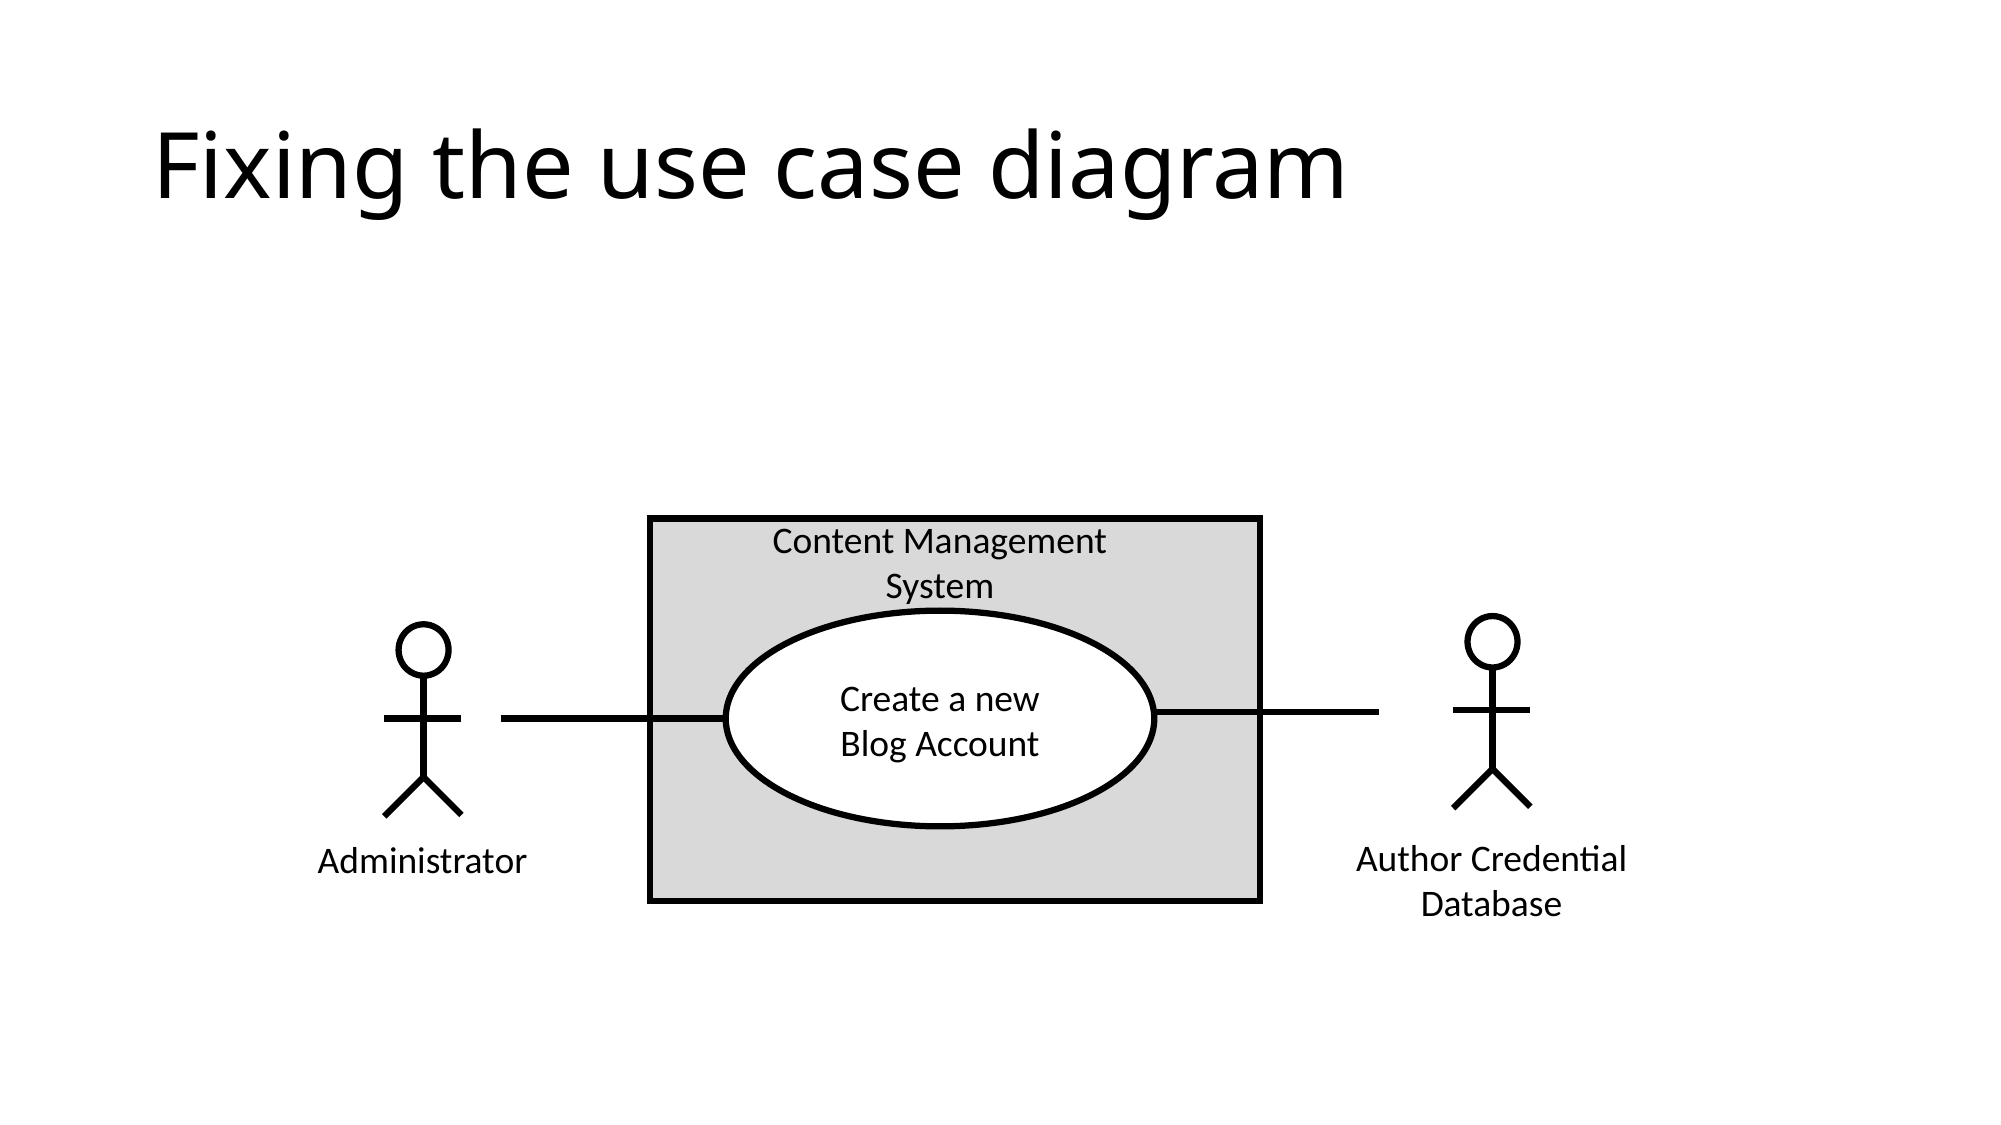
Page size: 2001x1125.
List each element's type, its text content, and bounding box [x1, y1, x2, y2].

title Fixing the use case diagram [137, 59, 1863, 278]
text_box [649, 518, 879, 715]
text_box Create a new Blog Account [724, 613, 1156, 828]
text_box Content Management System [757, 508, 1122, 613]
text_box [649, 715, 1261, 902]
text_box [1453, 615, 1531, 809]
text_box Administrator [303, 828, 543, 889]
text_box Author Credential Database [1341, 826, 1643, 932]
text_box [384, 624, 462, 817]
text_box [1001, 518, 1261, 709]
